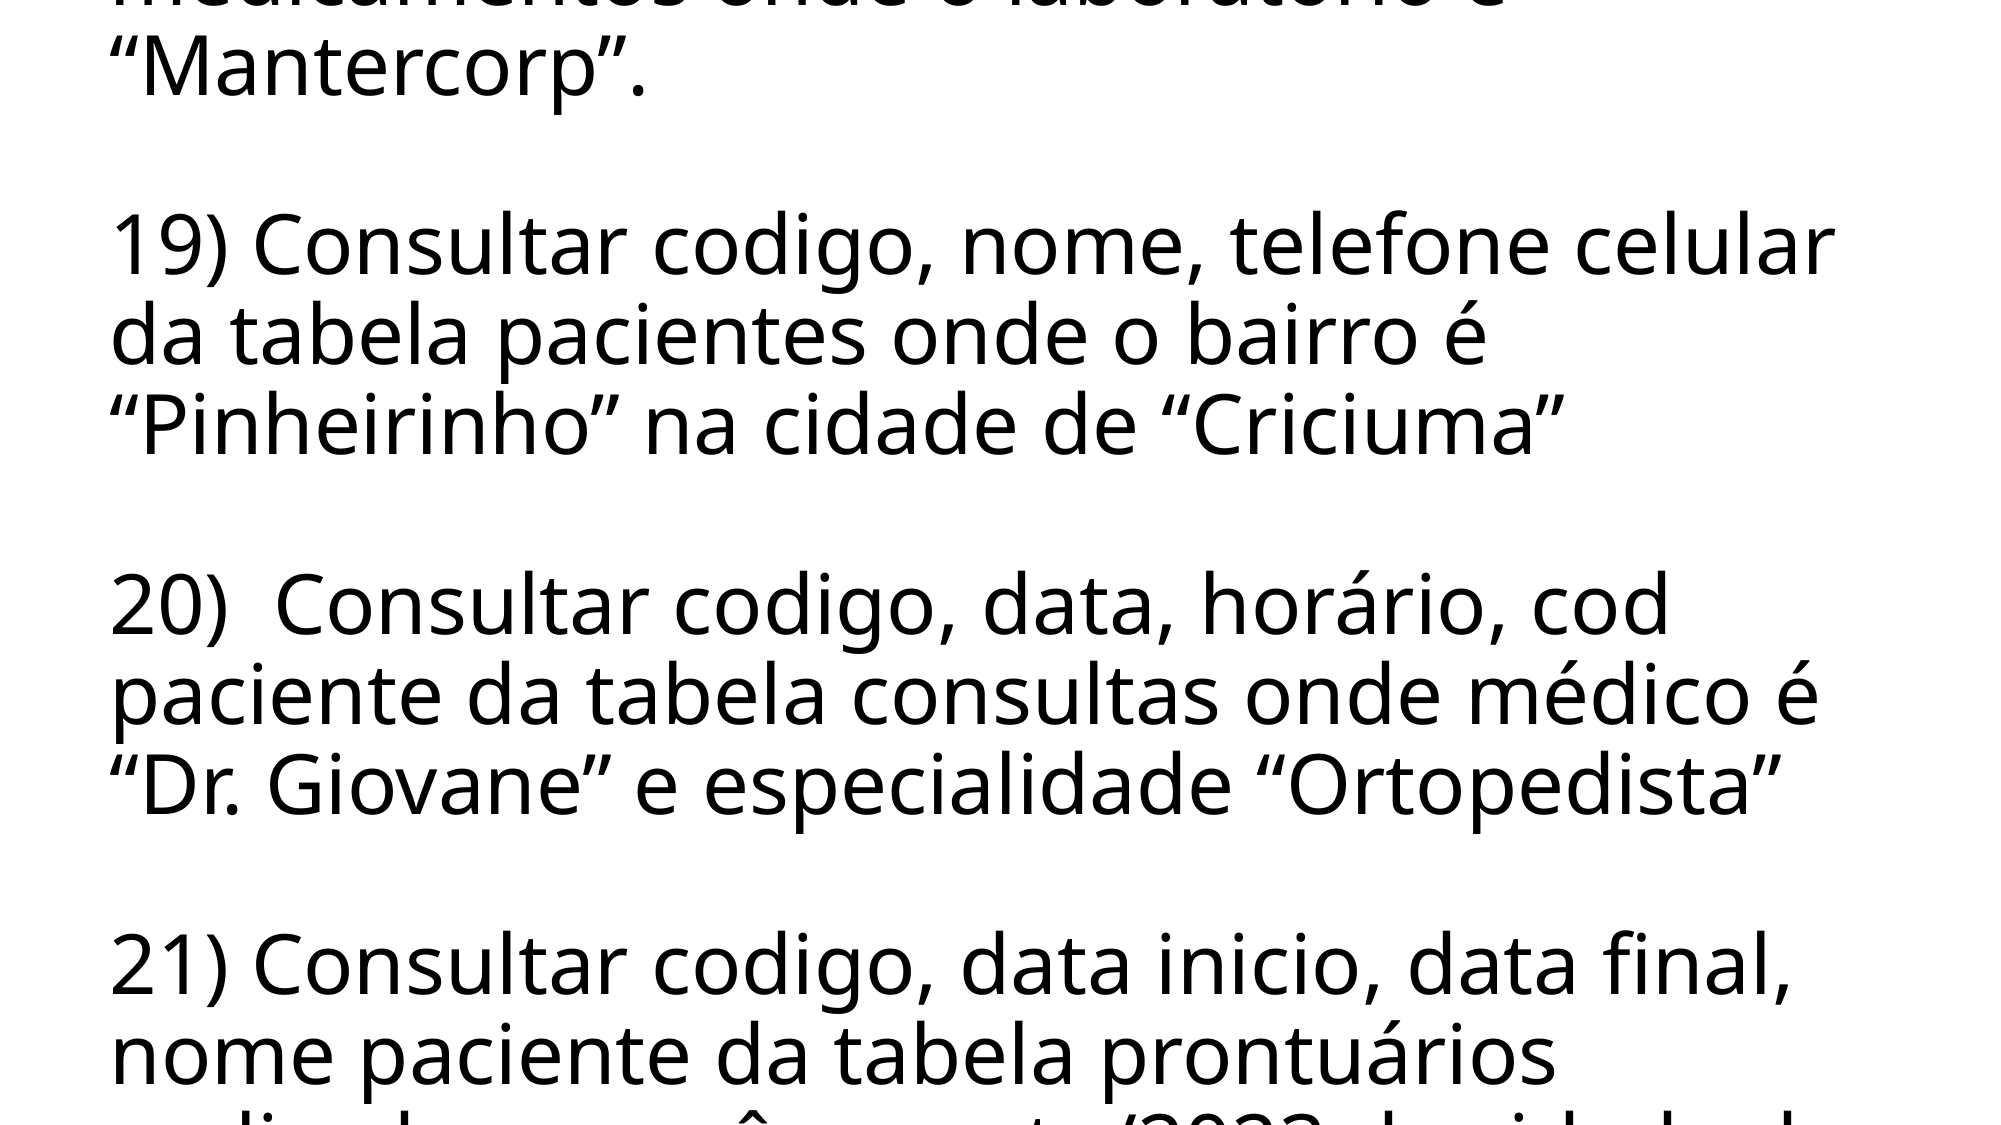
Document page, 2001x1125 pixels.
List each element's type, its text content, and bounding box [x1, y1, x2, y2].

text_box 18) Consultar codigo, nome da tabela medicamentos onde o laboratório é “Mantercorp”. 19) Consultar codigo, nome, telefone celular da tabela pacientes onde o bairro é “Pinheirinho” na cidade de “Criciuma” 20) Consultar codigo, data, horário, cod paciente da tabela consultas onde médico é “Dr. Giovane” e especialidade “Ortopedista” 21) Consultar codigo, data inicio, data final, nome paciente da tabela prontuários realizados no mês agosto/2023 da cidade de “Criciúma” [94, 368, 1906, 937]
